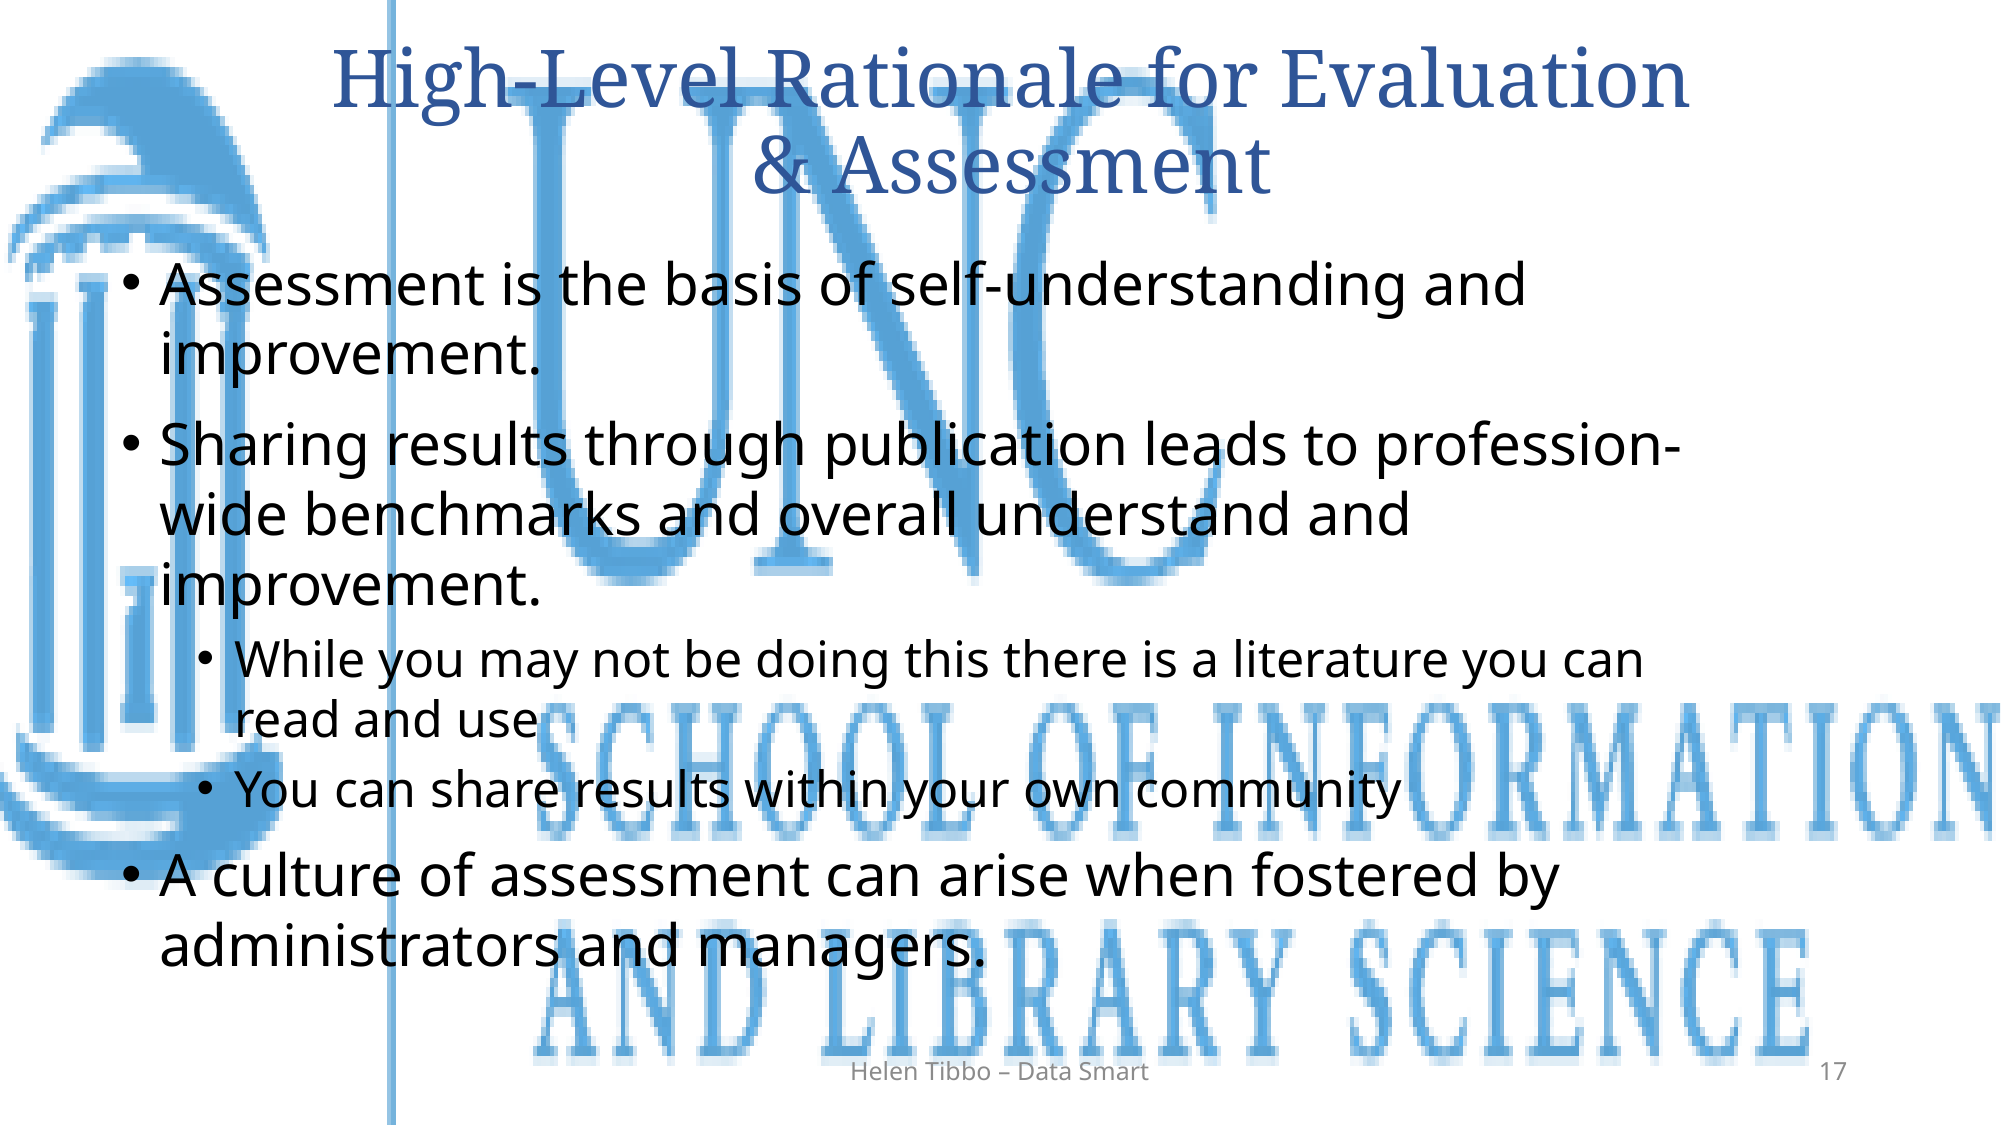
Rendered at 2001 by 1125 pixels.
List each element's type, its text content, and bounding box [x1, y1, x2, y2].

slide_number 17 [1412, 1042, 1863, 1103]
footer Helen Tibbo – Data Smart [662, 1042, 1338, 1103]
title High-Level Rationale for Evaluation & Assessment [312, 30, 1713, 219]
list Assessment is the basis of self-understanding and improvement. Sharing results through publication leads to profession-wide benchmarks and overall understand and improvement. While you may not be doing this there is a literature you can read and use You can share results within your own community A culture of assessment can arise when fostered by administrators and managers. [106, 239, 1713, 990]
picture [0, 0, 2001, 1125]
